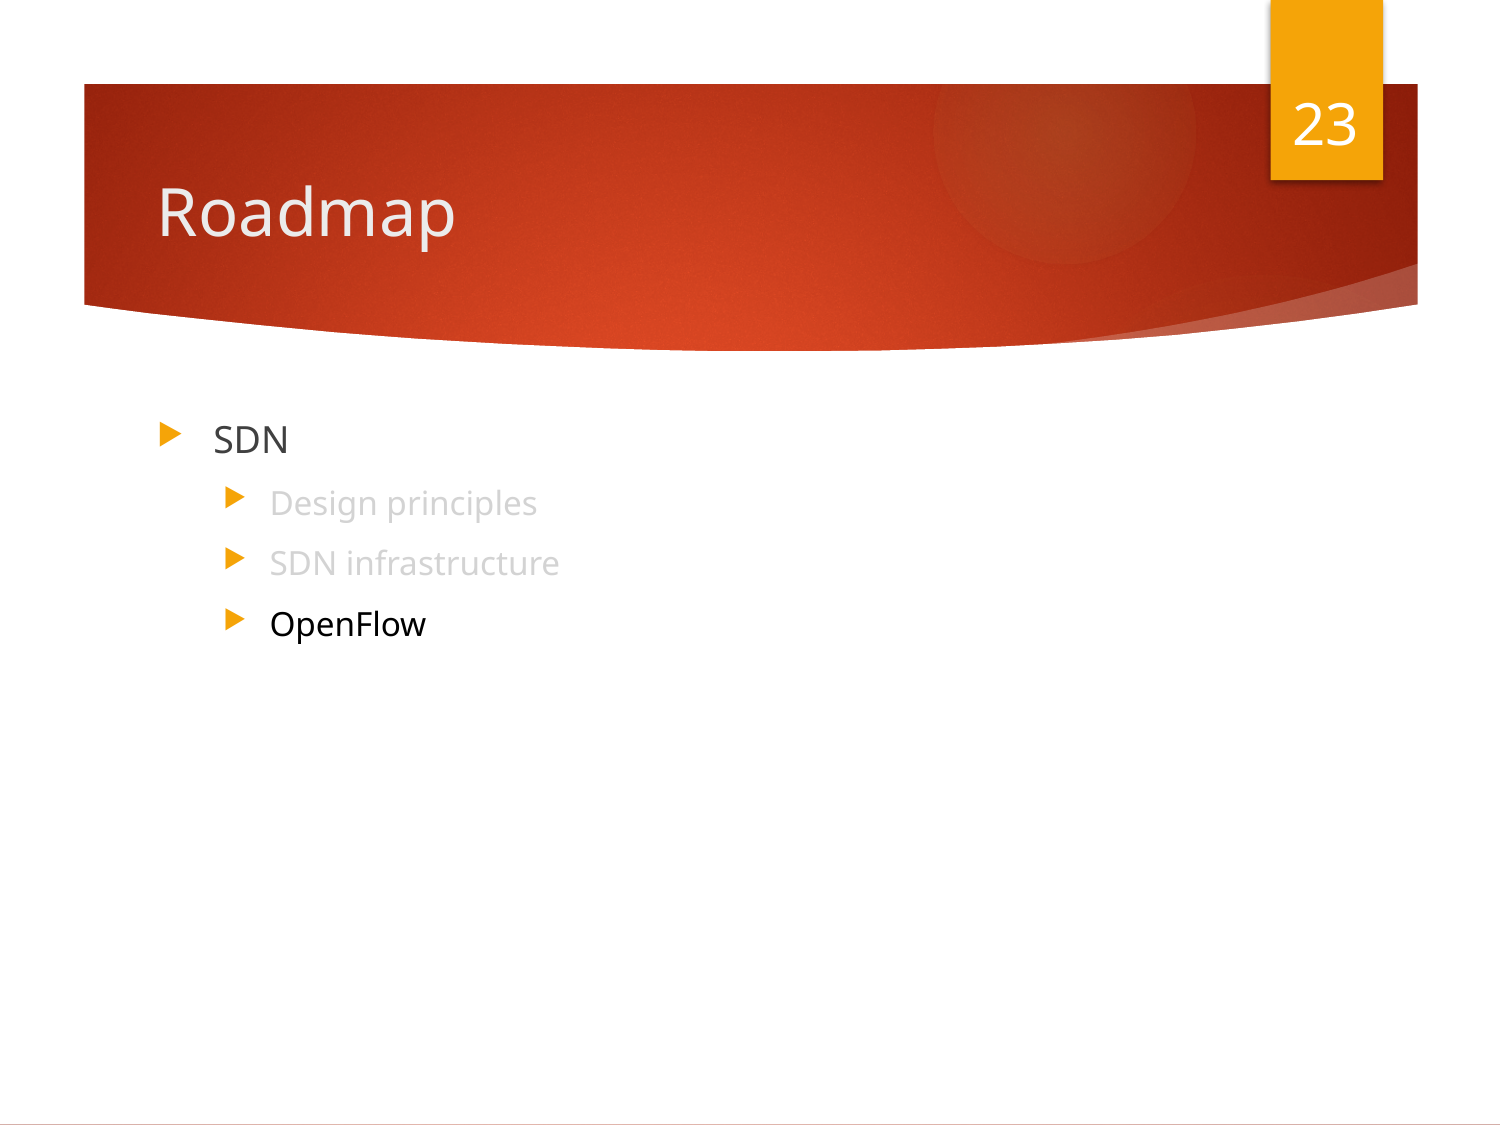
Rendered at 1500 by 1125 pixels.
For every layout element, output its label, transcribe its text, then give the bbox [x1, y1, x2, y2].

list SDN Design principles SDN infrastructure OpenFlow [142, 408, 1183, 988]
slide_number 23 [1273, 48, 1378, 175]
title Roadmap [141, 151, 1183, 269]
